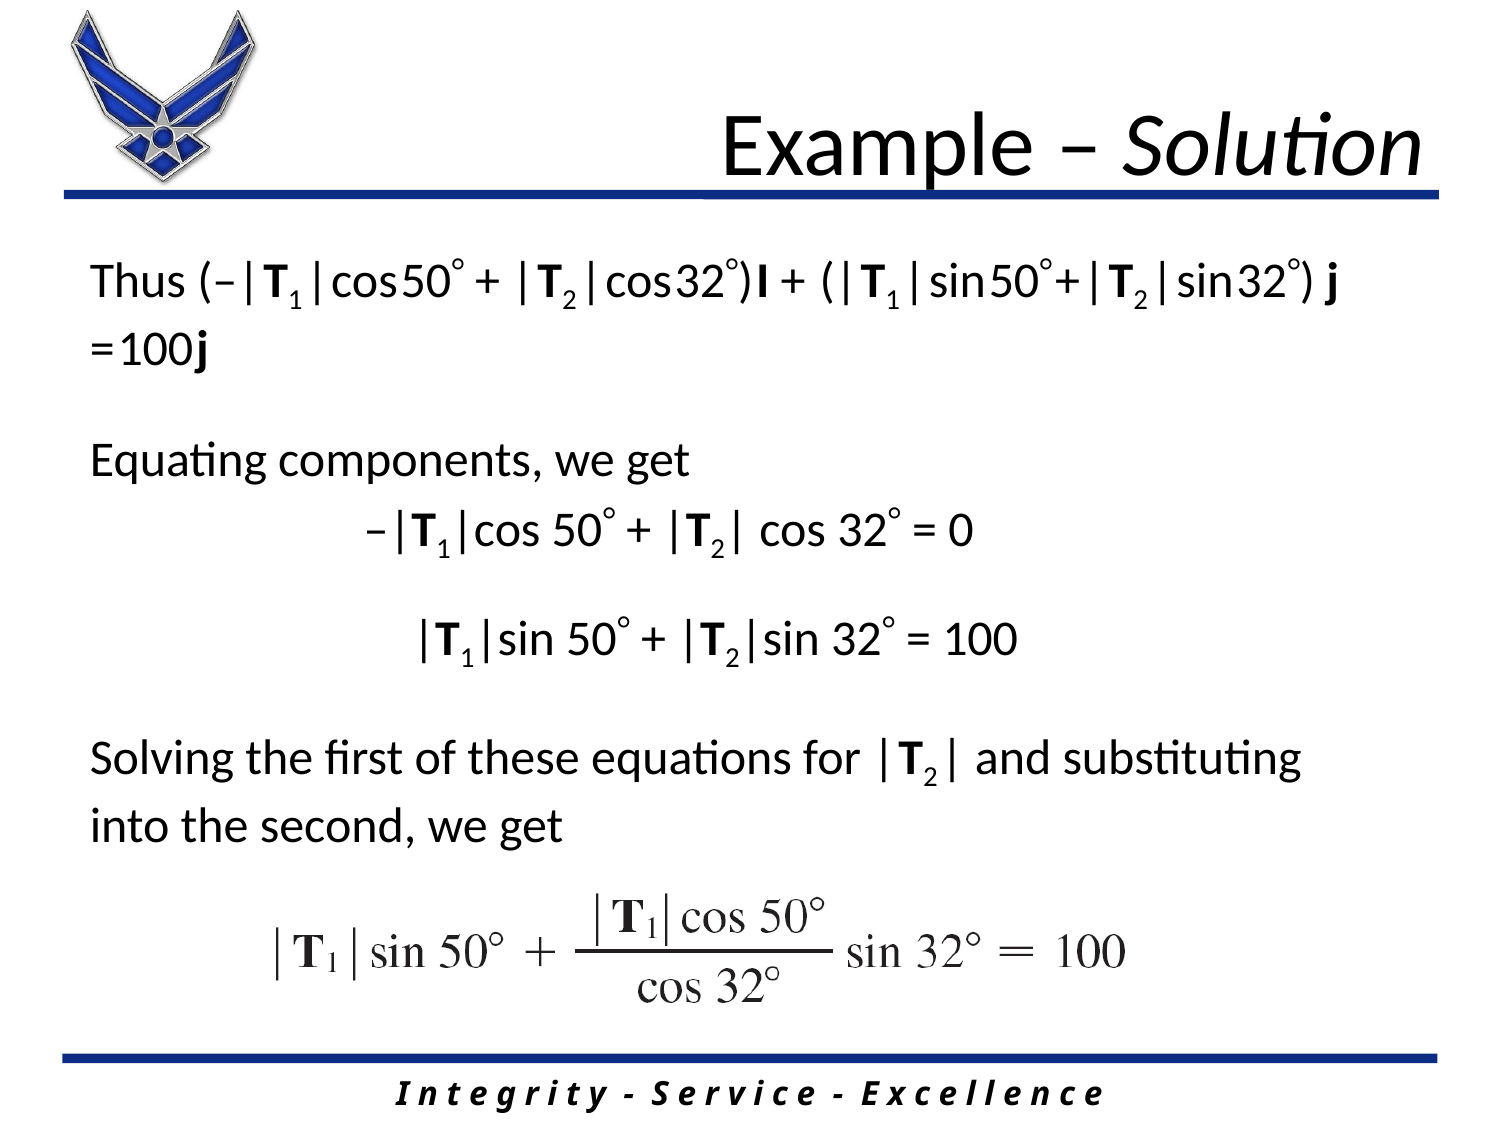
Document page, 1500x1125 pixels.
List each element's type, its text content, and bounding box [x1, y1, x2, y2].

title Example – Solution [270, 45, 1440, 233]
picture [65, 5, 261, 188]
list Thus (–| T1 | cos 50 + | T2 | cos 32) I + (| T1 | sin 50 + | T2 | sin 32) j = 100 j Equating components, we get –|T1|cos 50 + |T2| cos 32 = 0 |T1|sin 50 + |T2|sin 32 = 100 Solving the first of these equations for | T2 | and substituting into the second, we get [74, 239, 1425, 1103]
picture [269, 887, 1128, 1007]
